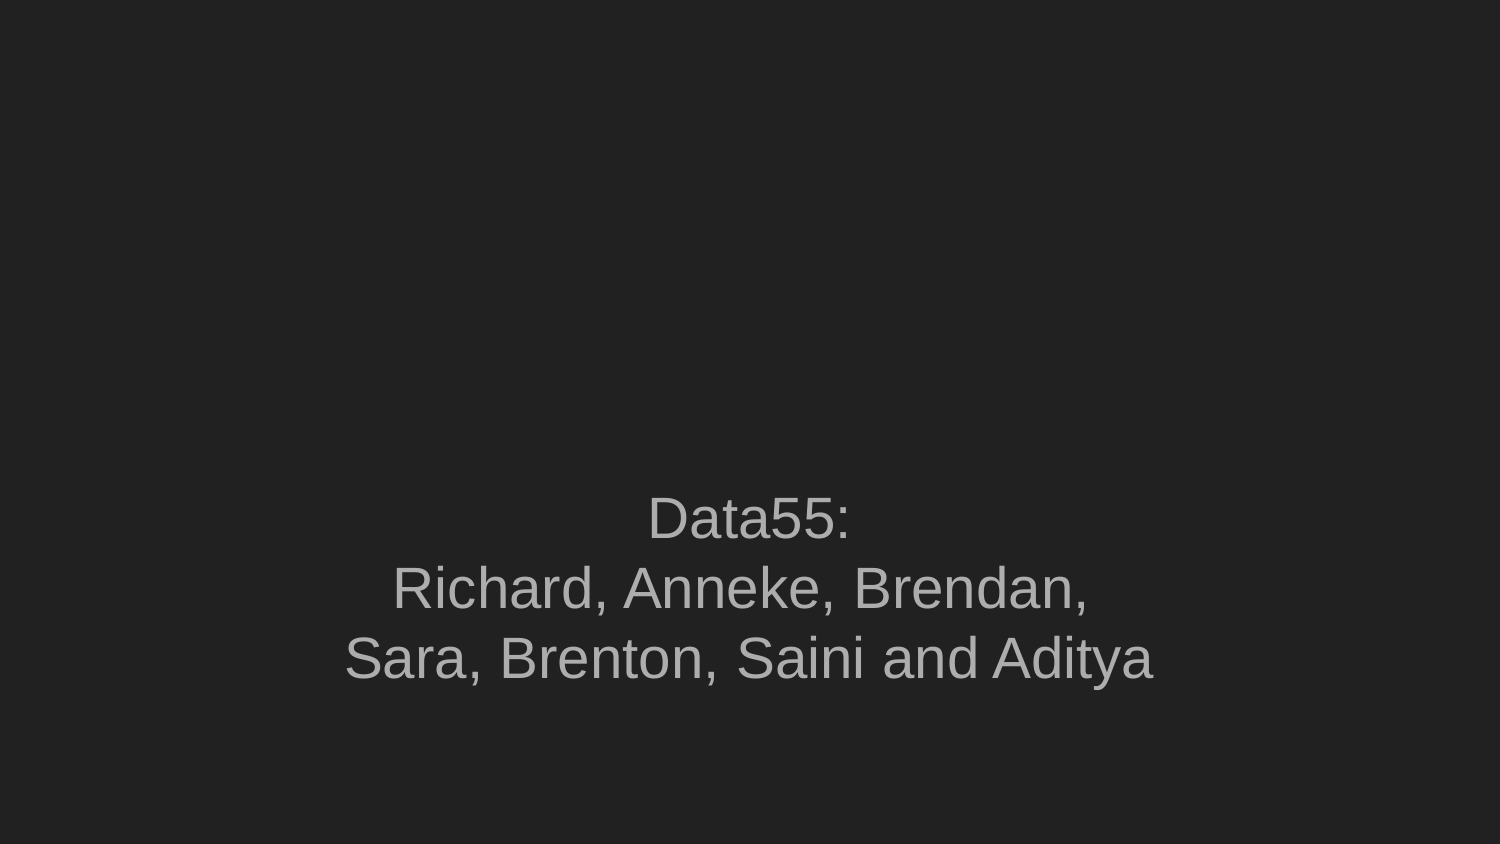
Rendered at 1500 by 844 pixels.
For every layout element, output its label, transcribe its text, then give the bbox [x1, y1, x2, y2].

subtitle Data55: Richard, Anneke, Brendan, Sara, Brenton, Saini and Aditya [51, 464, 1449, 595]
